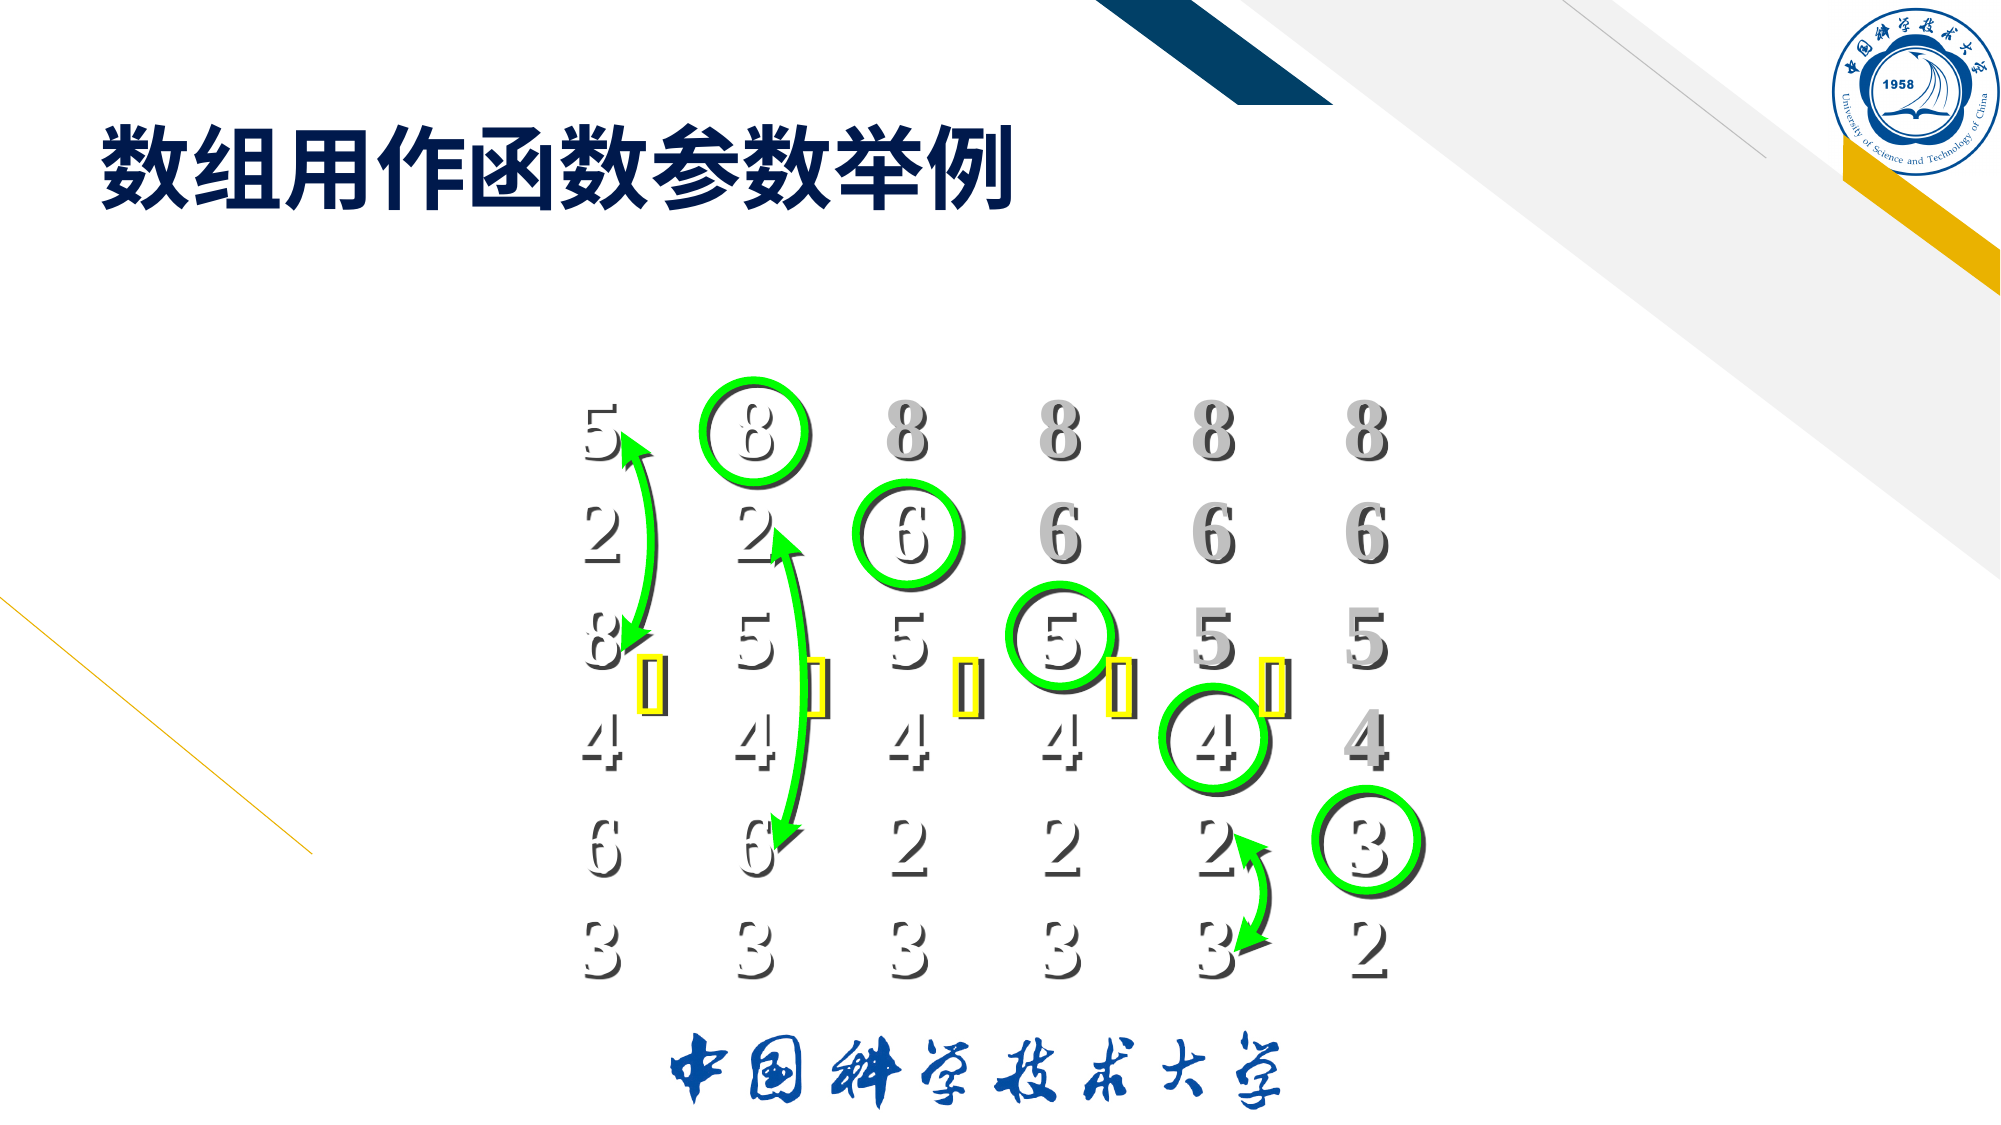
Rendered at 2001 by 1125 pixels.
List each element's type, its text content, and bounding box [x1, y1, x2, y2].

picture [1828, 0, 2000, 176]
picture [653, 1016, 1295, 1113]
title 数组用作函数参数举例 [85, 34, 1453, 223]
picture [574, 361, 1426, 1006]
